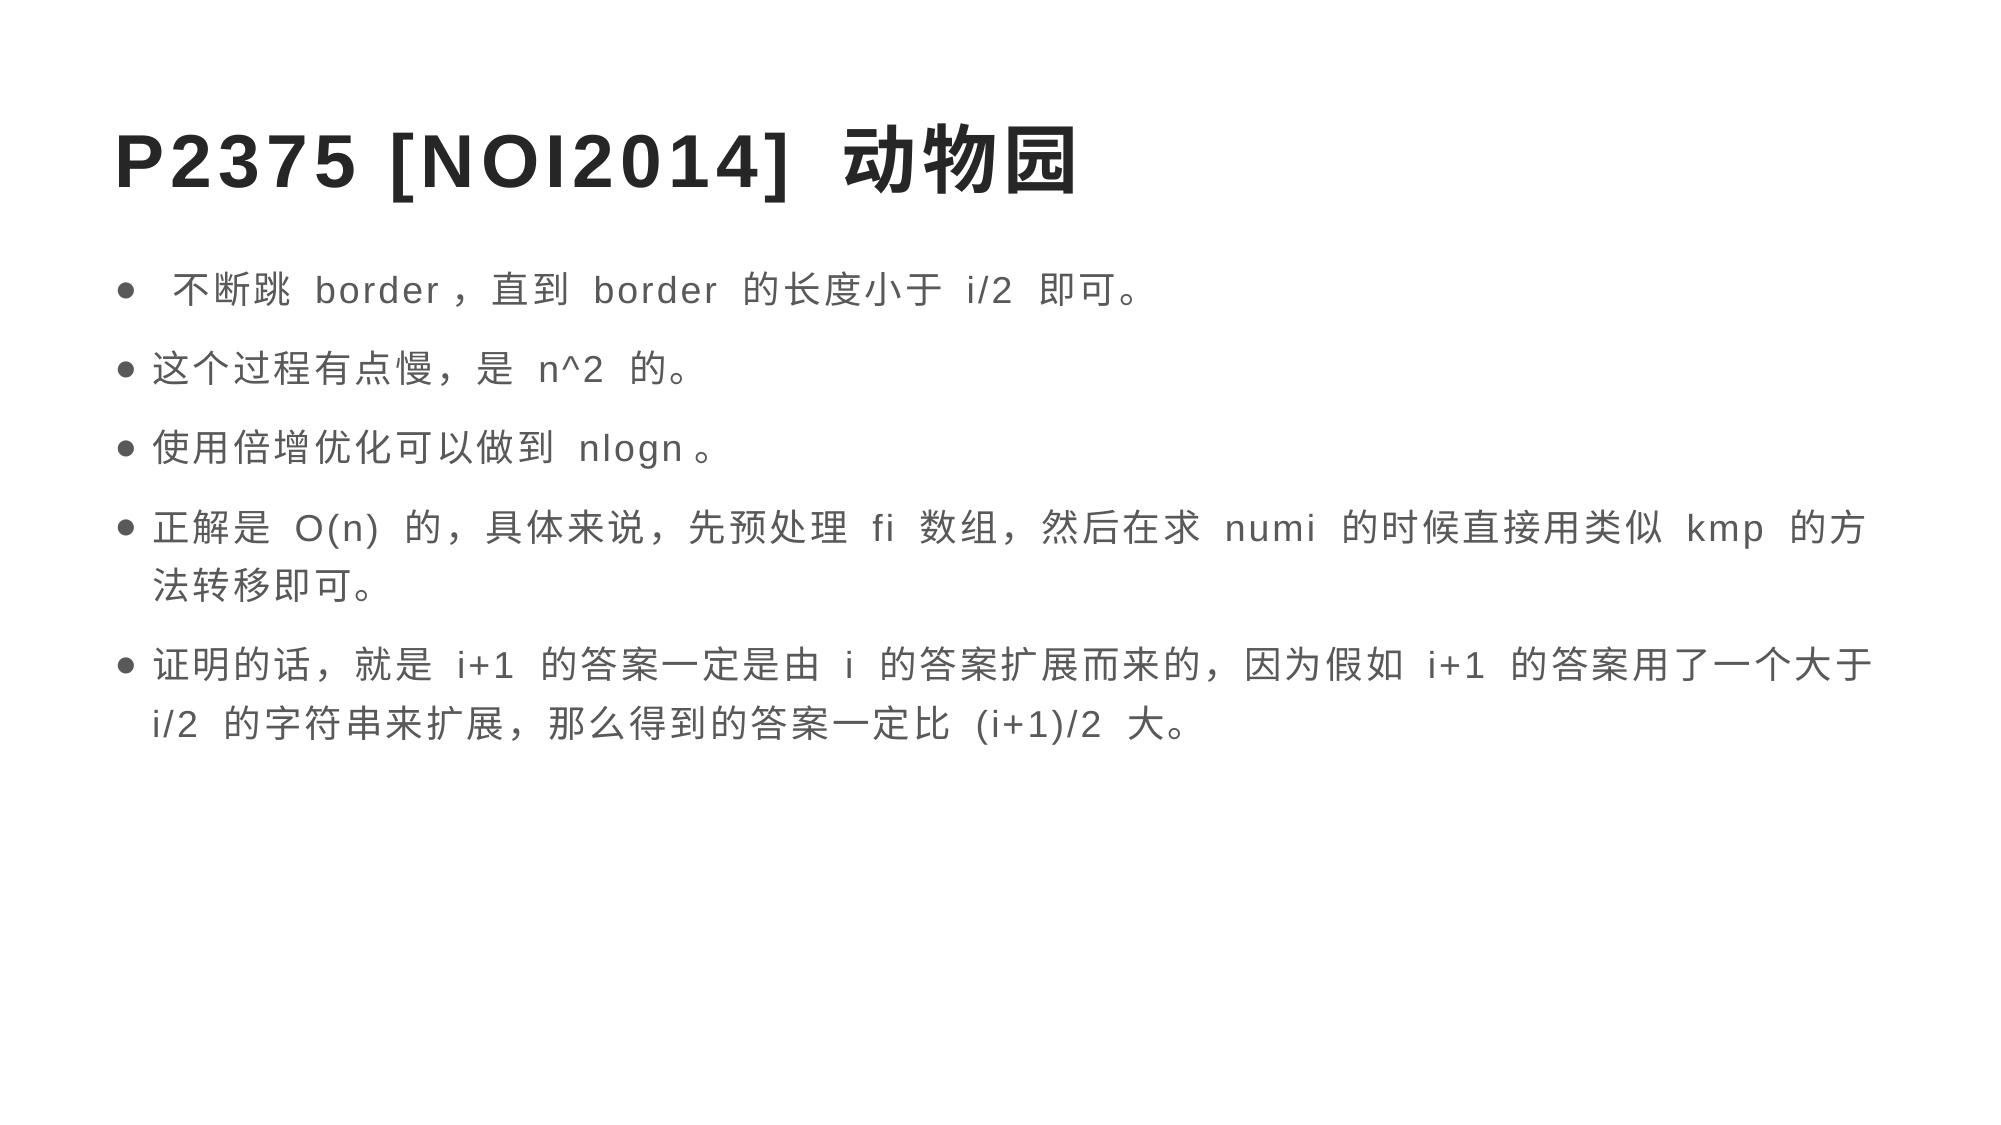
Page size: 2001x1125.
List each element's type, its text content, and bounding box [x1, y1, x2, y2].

list 不断跳 border，直到 border 的长度小于 i/2 即可。 这个过程有点慢，是 n^2 的。 使用倍增优化可以做到 nlogn。 正解是 O(n) 的，具体来说，先预处理 fi 数组，然后在求 numi 的时候直接用类似 kmp 的方法转移即可。 证明的话，就是 i+1 的答案一定是由 i 的答案扩展而来的，因为假如 i+1 的答案用了一个大于 i/2 的字符串来扩展，那么得到的答案一定比 (i+1)/2 大。 [99, 244, 1900, 1026]
title P2375 [NOI2014] 动物园 [99, 99, 1900, 216]
